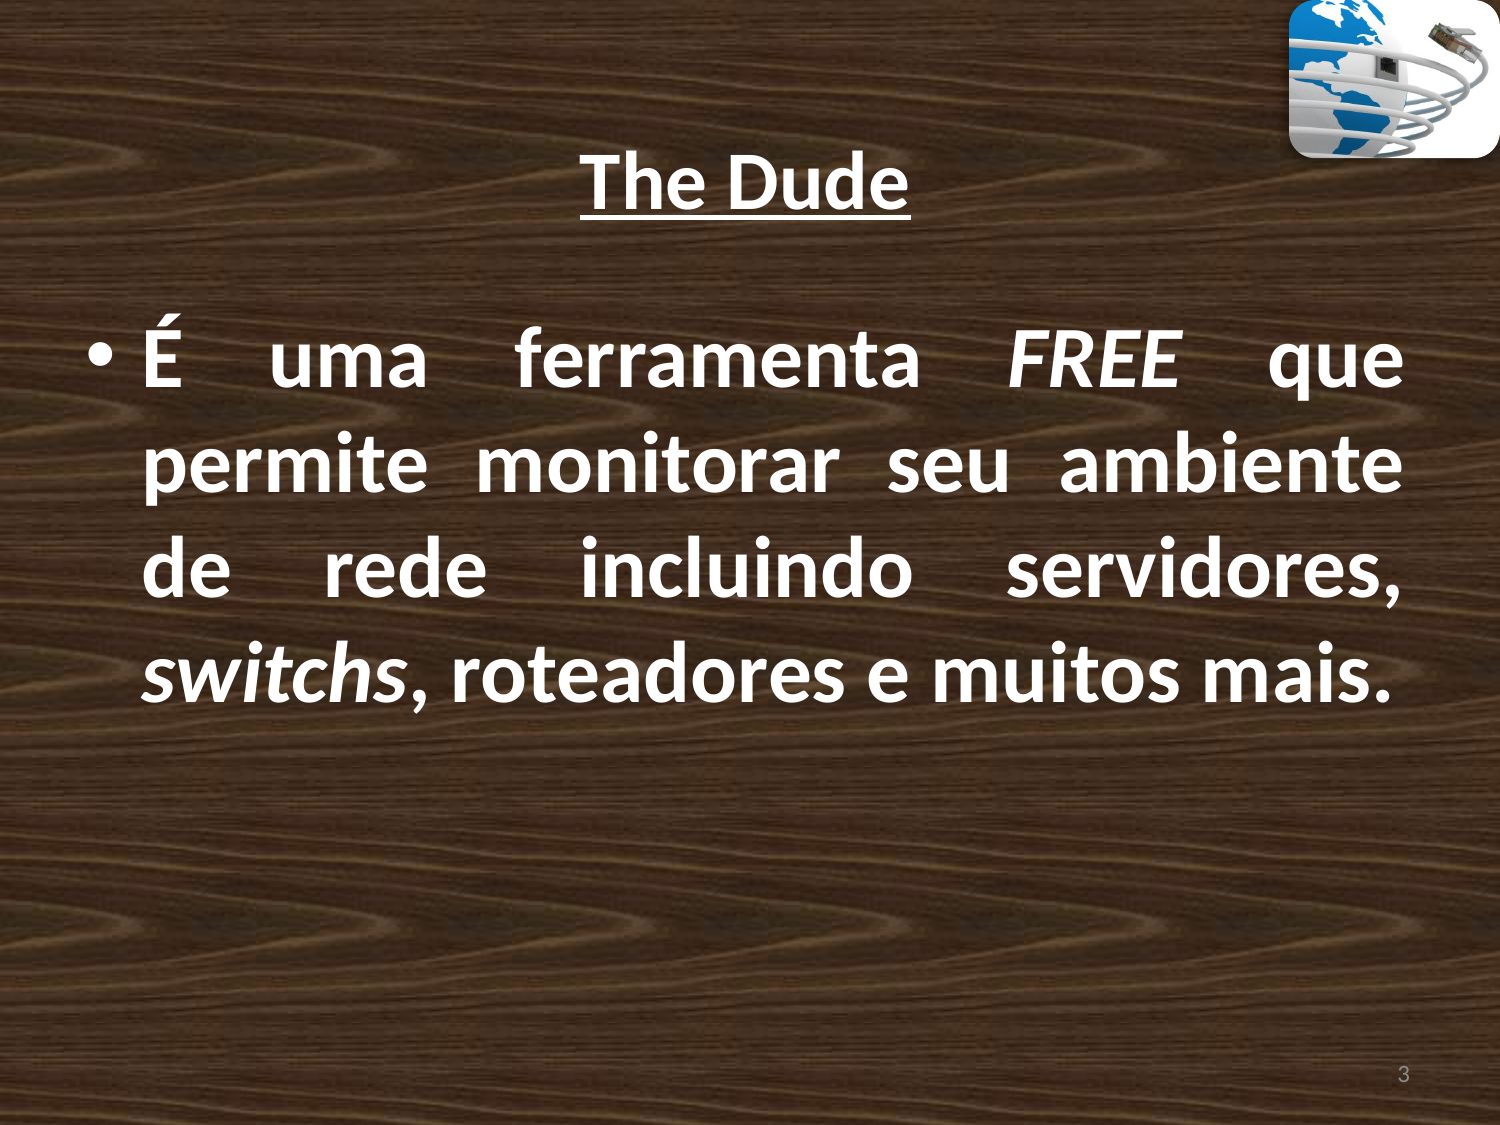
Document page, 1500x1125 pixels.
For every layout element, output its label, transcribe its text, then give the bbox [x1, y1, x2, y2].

picture [0, 0, 1500, 1125]
slide_number 3 [1074, 1042, 1425, 1103]
title The Dude [70, 82, 1421, 270]
list É uma ferramenta FREE que permite monitorar seu ambiente de rede incluindo servidores, switchs, roteadores e muitos mais. [70, 292, 1421, 1036]
